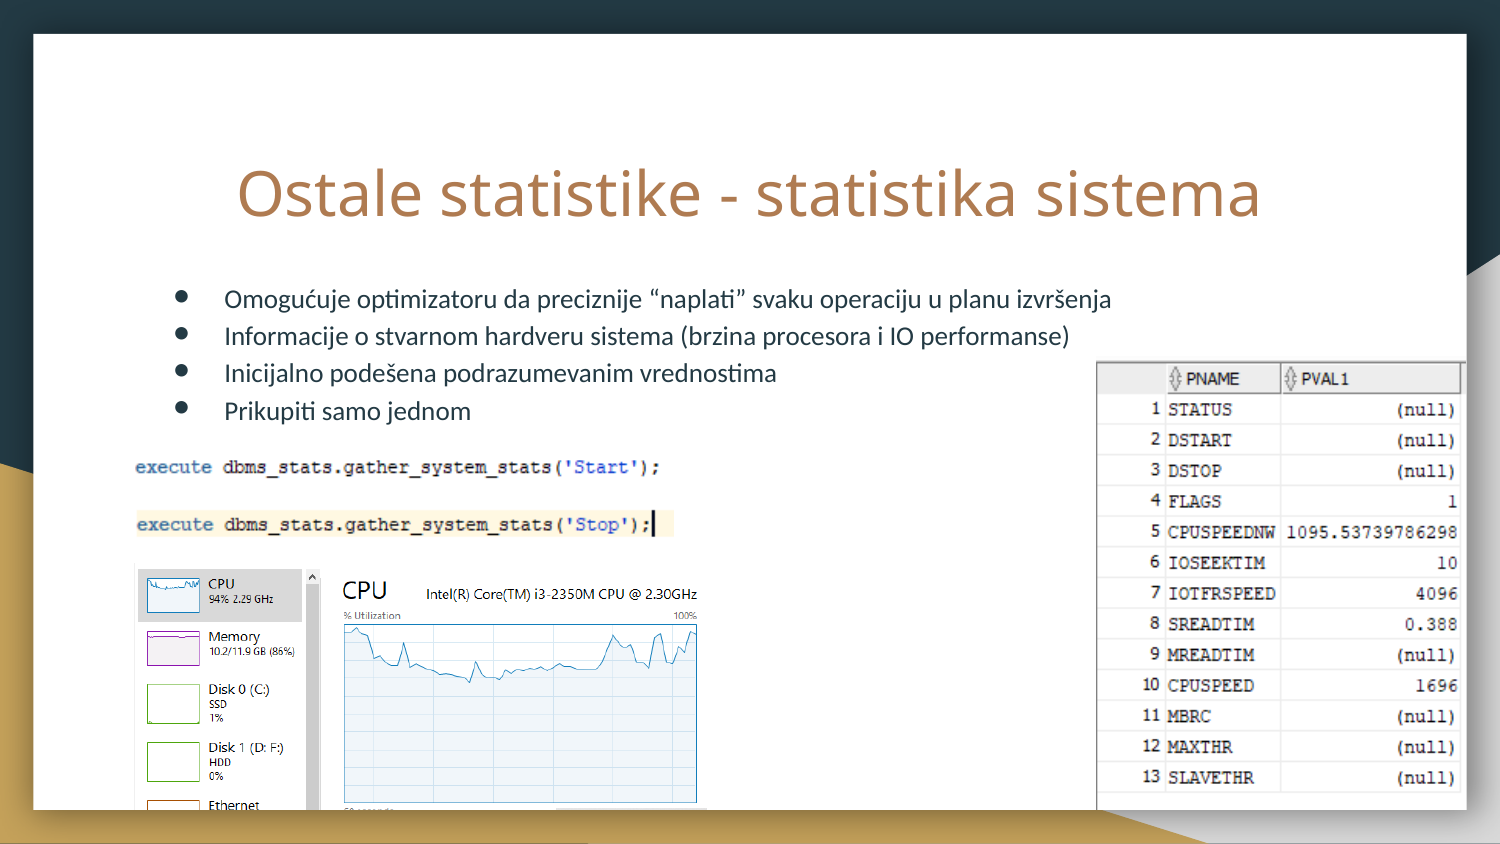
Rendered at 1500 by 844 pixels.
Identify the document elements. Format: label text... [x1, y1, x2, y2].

list Omogućuje optimizatoru da preciznije “naplati” svaku operaciju u planu izvršenja Informacije o stvarnom hardveru sistema (brzina procesora i IO performanse) Inicijalno podešena podrazumevanim vrednostima Prikupiti samo jednom [134, 261, 1366, 729]
title Ostale statistike - statistika sistema [134, 138, 1366, 261]
picture [134, 443, 707, 810]
picture [1096, 356, 1466, 810]
